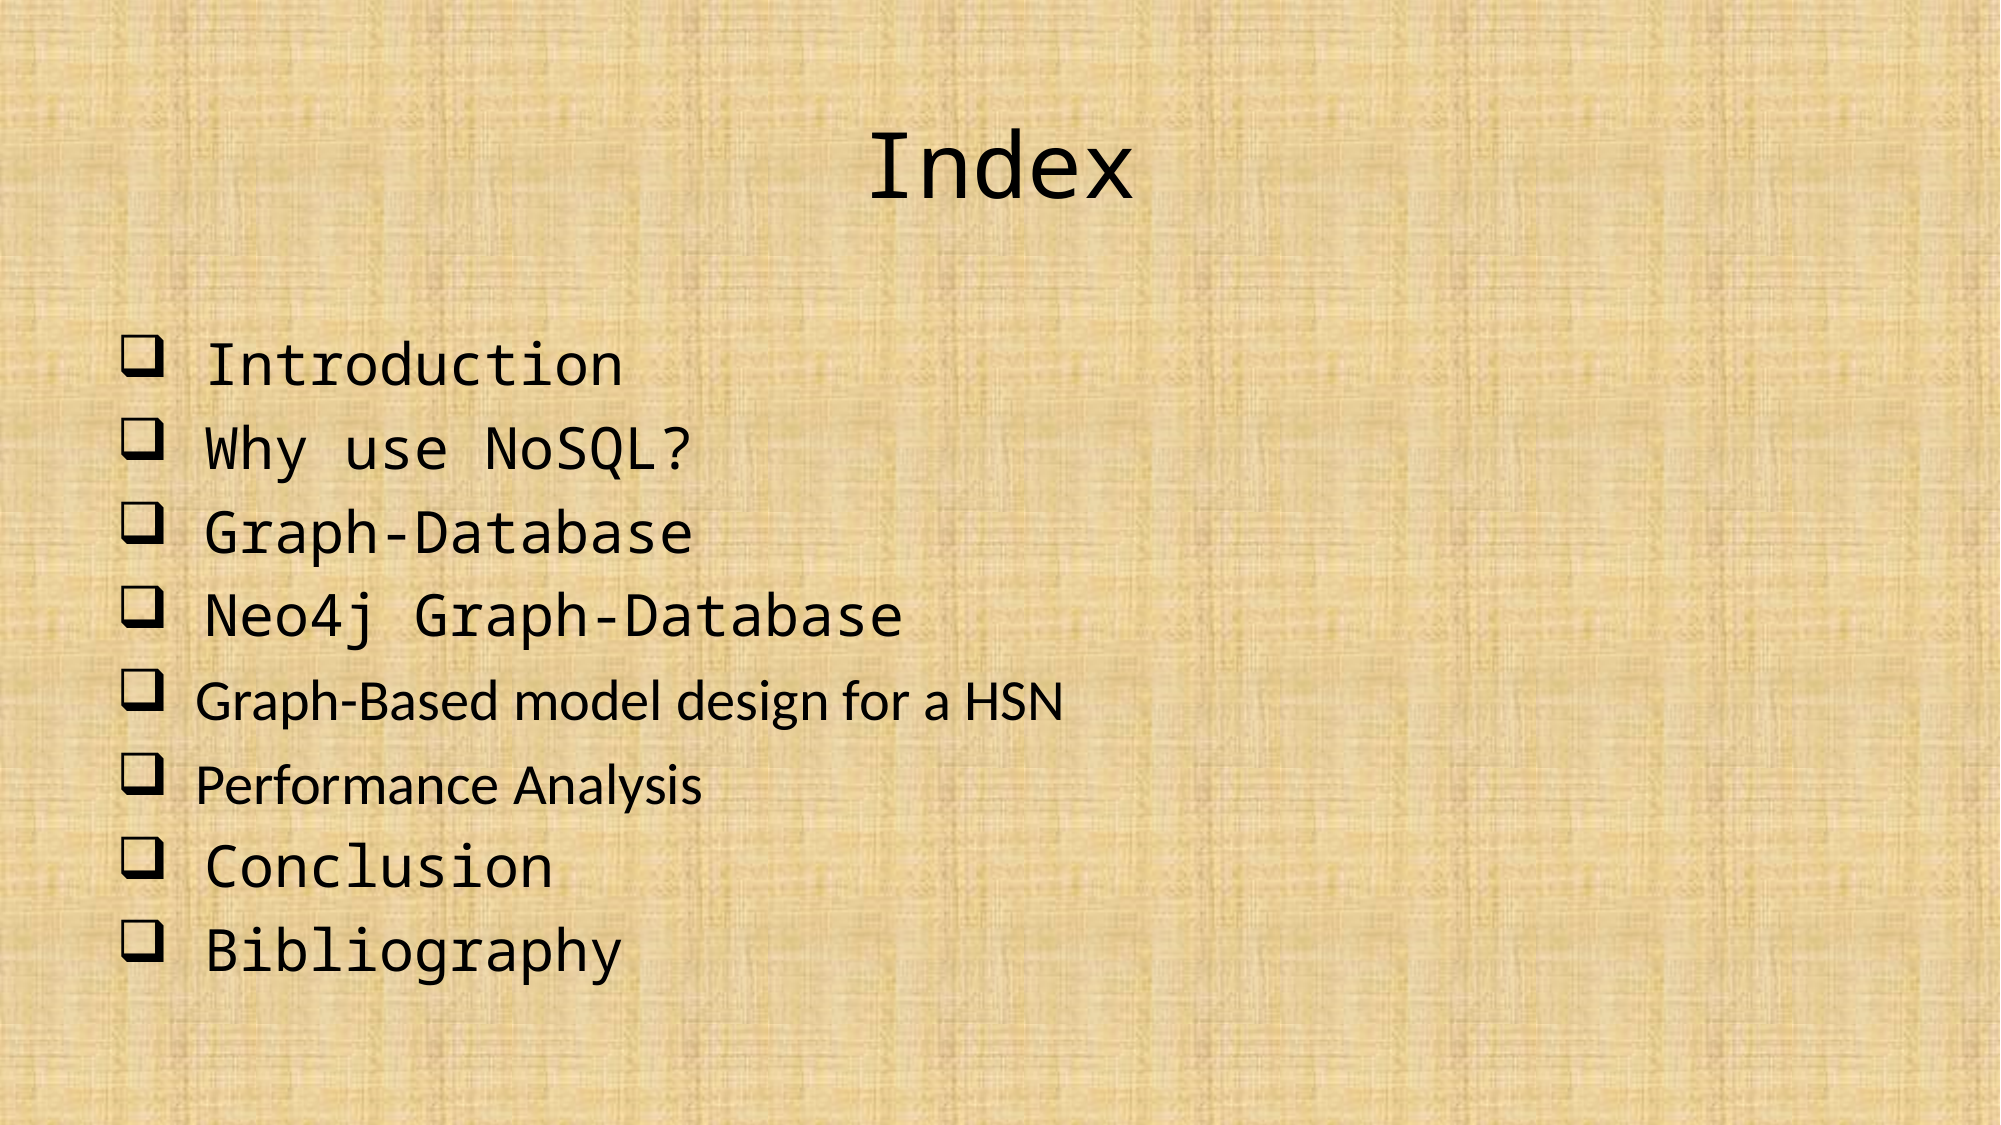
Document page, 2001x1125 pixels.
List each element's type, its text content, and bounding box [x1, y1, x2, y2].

picture [0, 0, 2000, 1125]
title Index [137, 59, 1863, 278]
list Introduction Why use NoSQL? Graph-Database Neo4j Graph-Database Graph-Based model design for a HSN Performance Analysis Conclusion Bibliography [101, 327, 1851, 1110]
